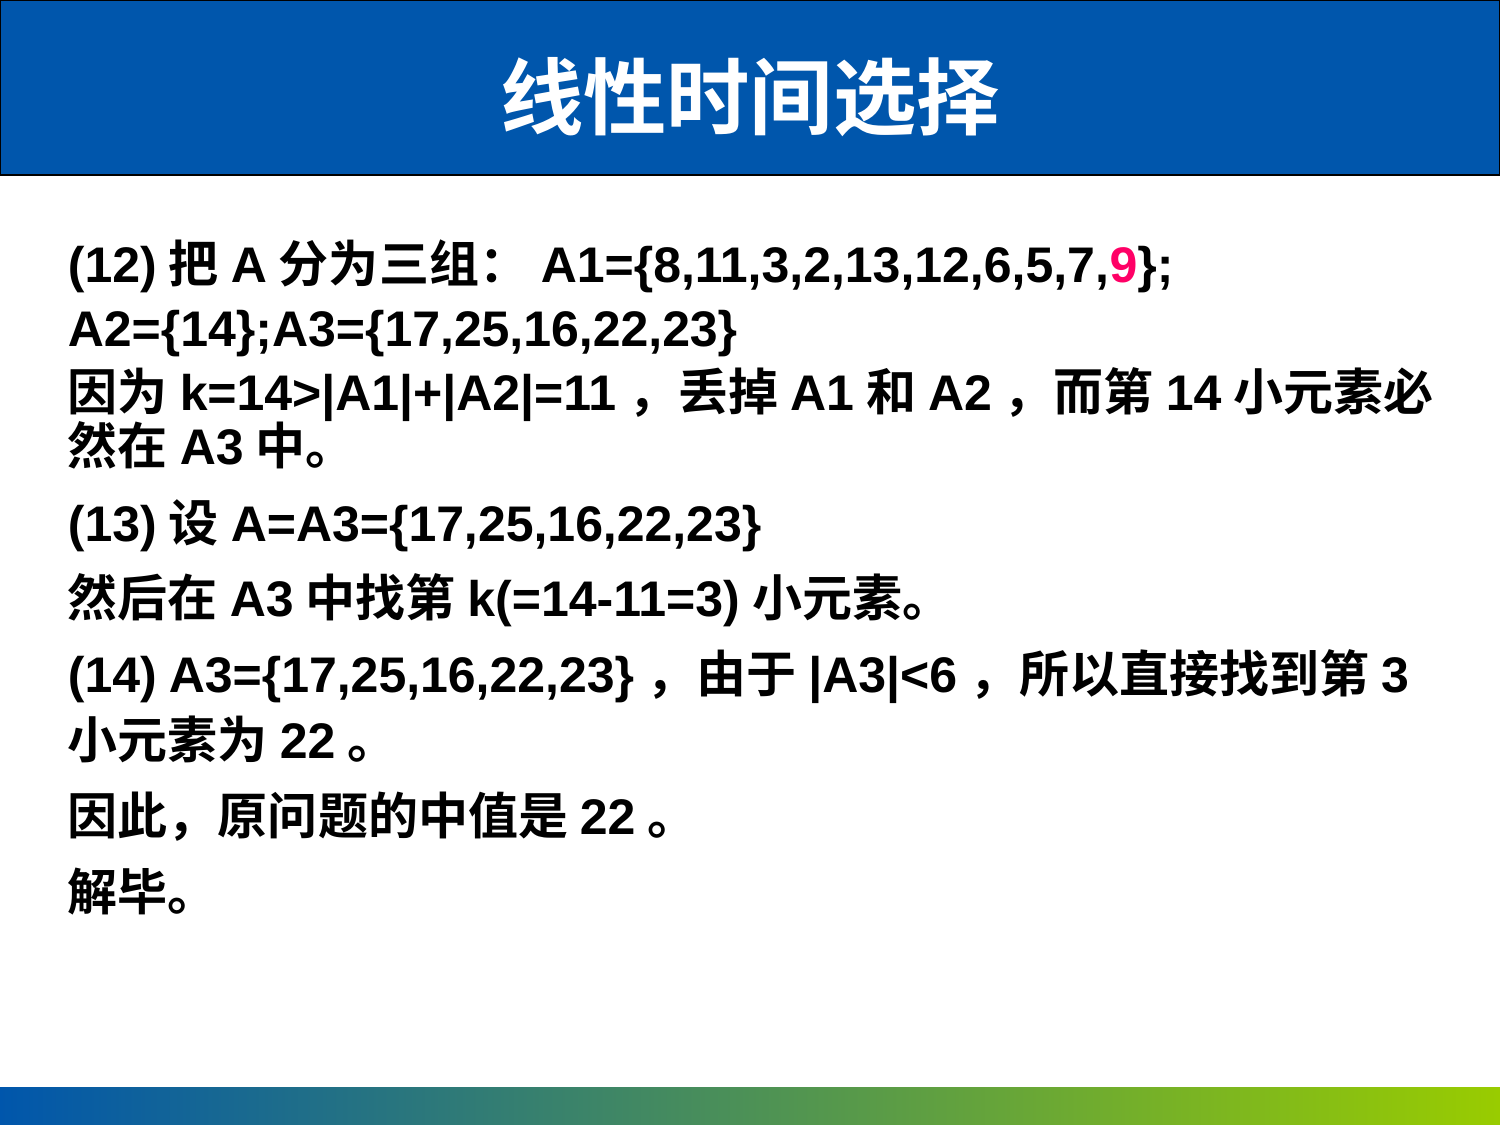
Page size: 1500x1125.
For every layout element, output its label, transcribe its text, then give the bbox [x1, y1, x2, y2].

list (12)把A分为三组：A1={8,11,3,2,13,12,6,5,7,9}; A2={14};A3={17,25,16,22,23} 因为k=14>|A1|+|A2|=11，丢掉A1和A2，而第14小元素必然在A3中。 (13)设A=A3={17,25,16,22,23} 然后在A3中找第k(=14-11=3)小元素。 (14) A3={17,25,16,22,23}，由于|A3|<6，所以直接找到第3小元素为22。 因此，原问题的中值是22。 解毕。 [52, 231, 1459, 1048]
text_box 线性时间选择 [74, 38, 1425, 153]
